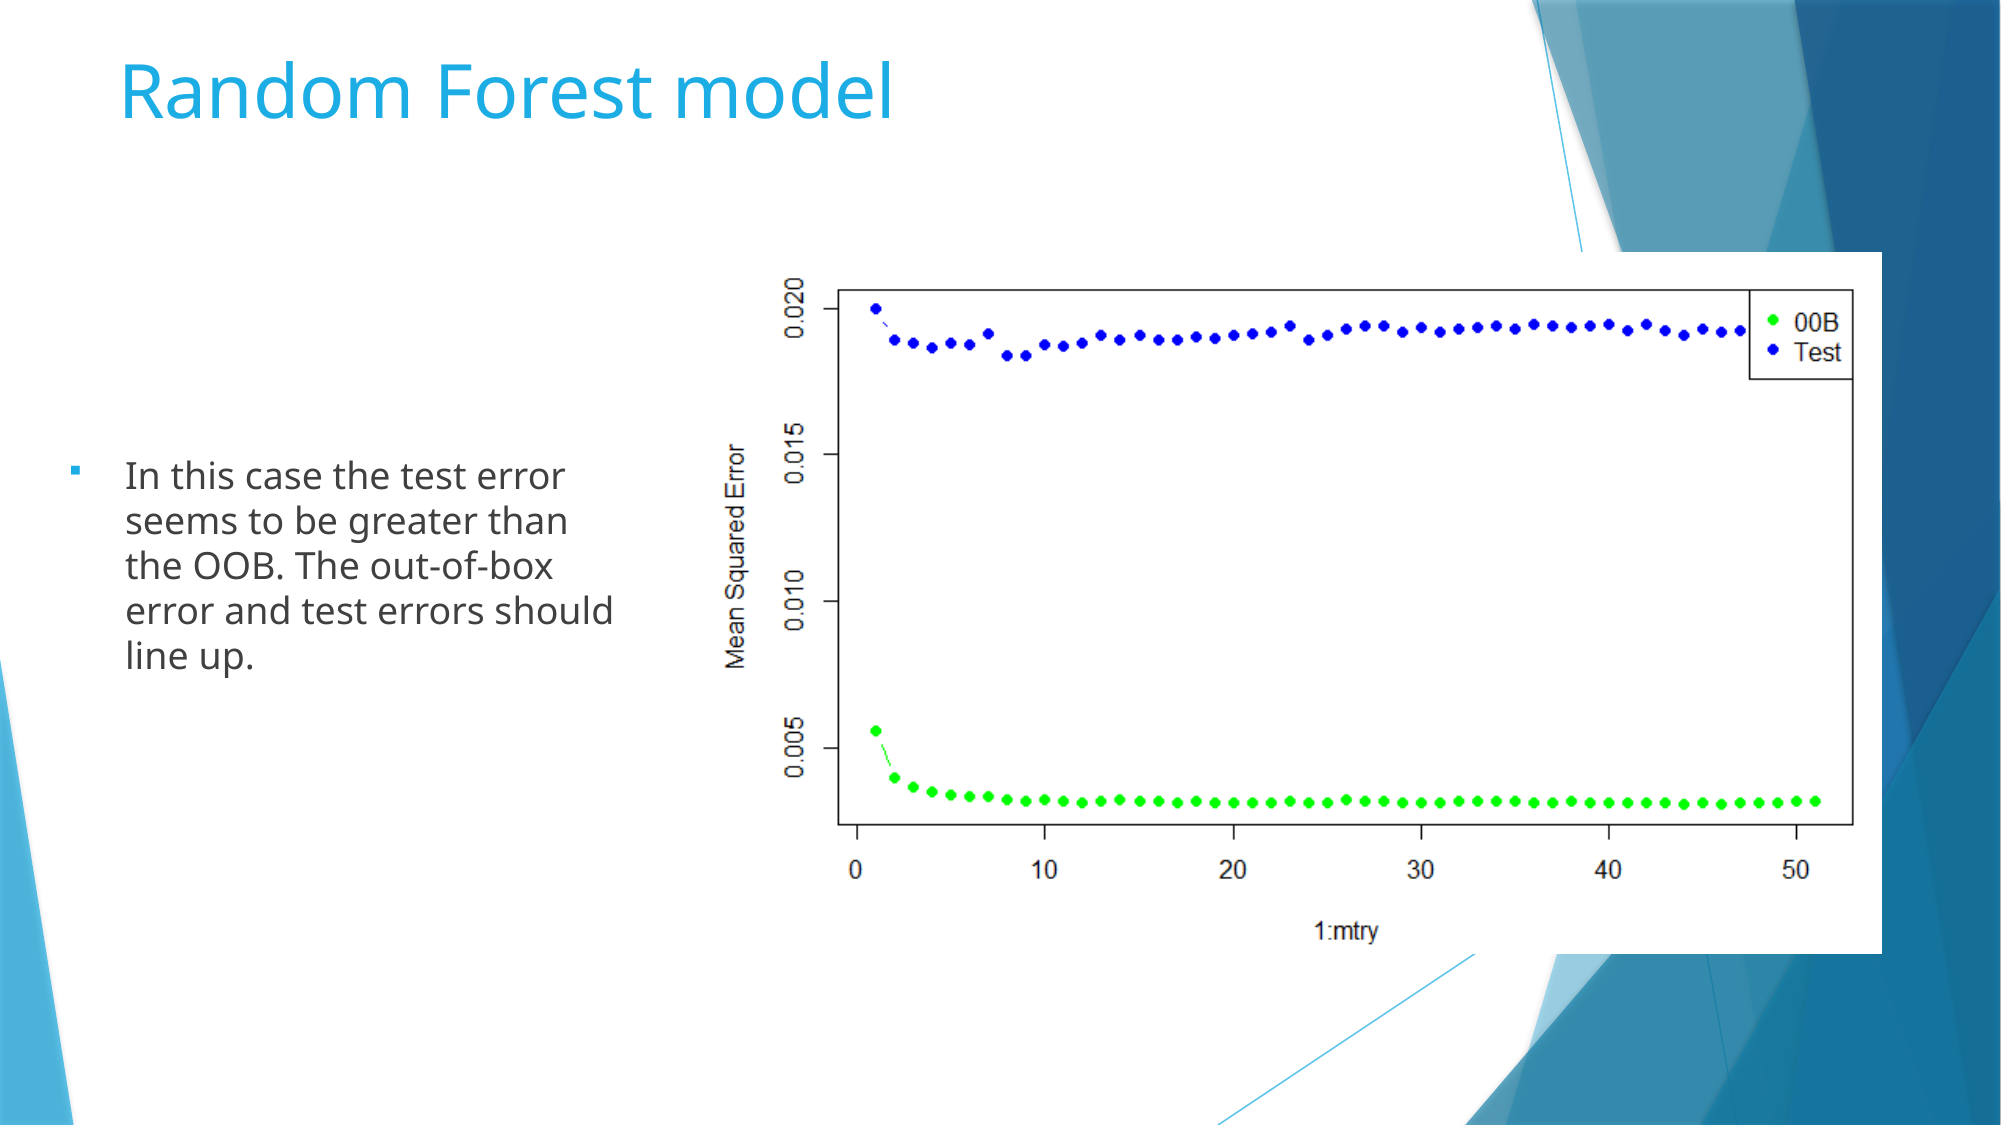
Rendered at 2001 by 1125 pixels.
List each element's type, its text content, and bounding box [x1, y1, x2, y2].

list In this case the test error seems to be greater than the OOB. The out-of-box error and test errors should line up. [53, 444, 638, 817]
title Random Forest model [103, 35, 1514, 253]
picture [704, 251, 1883, 955]
